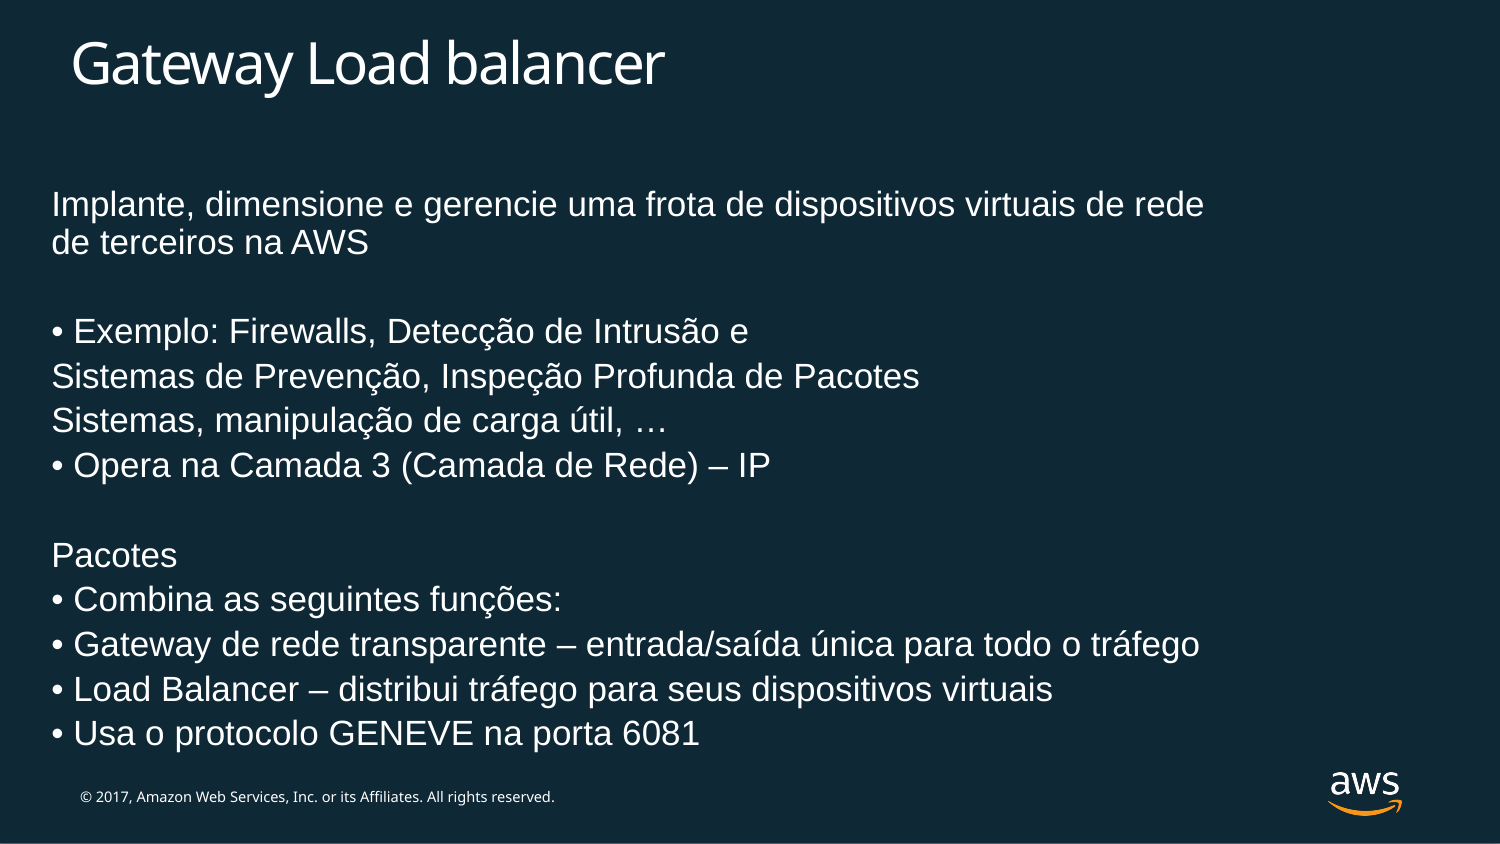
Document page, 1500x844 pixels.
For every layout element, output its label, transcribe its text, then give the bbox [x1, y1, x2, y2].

title Gateway Load balancer [55, 18, 1402, 109]
picture [1328, 772, 1402, 816]
text_box Implante, dimensione e gerencie uma frota de dispositivos virtuais de rede de terceiros na AWS • Exemplo: Firewalls, Detecção de Intrusão e Sistemas de Prevenção, Inspeção Profunda de Pacotes Sistemas, manipulação de carga útil, … • Opera na Camada 3 (Camada de Rede) – IP Pacotes • Combina as seguintes funções: • Gateway de rede transparente – entrada/saída única para todo o tráfego • Load Balancer – distribui tráfego para seus dispositivos virtuais • Usa o protocolo GENEVE na porta 6081 [36, 178, 1227, 844]
